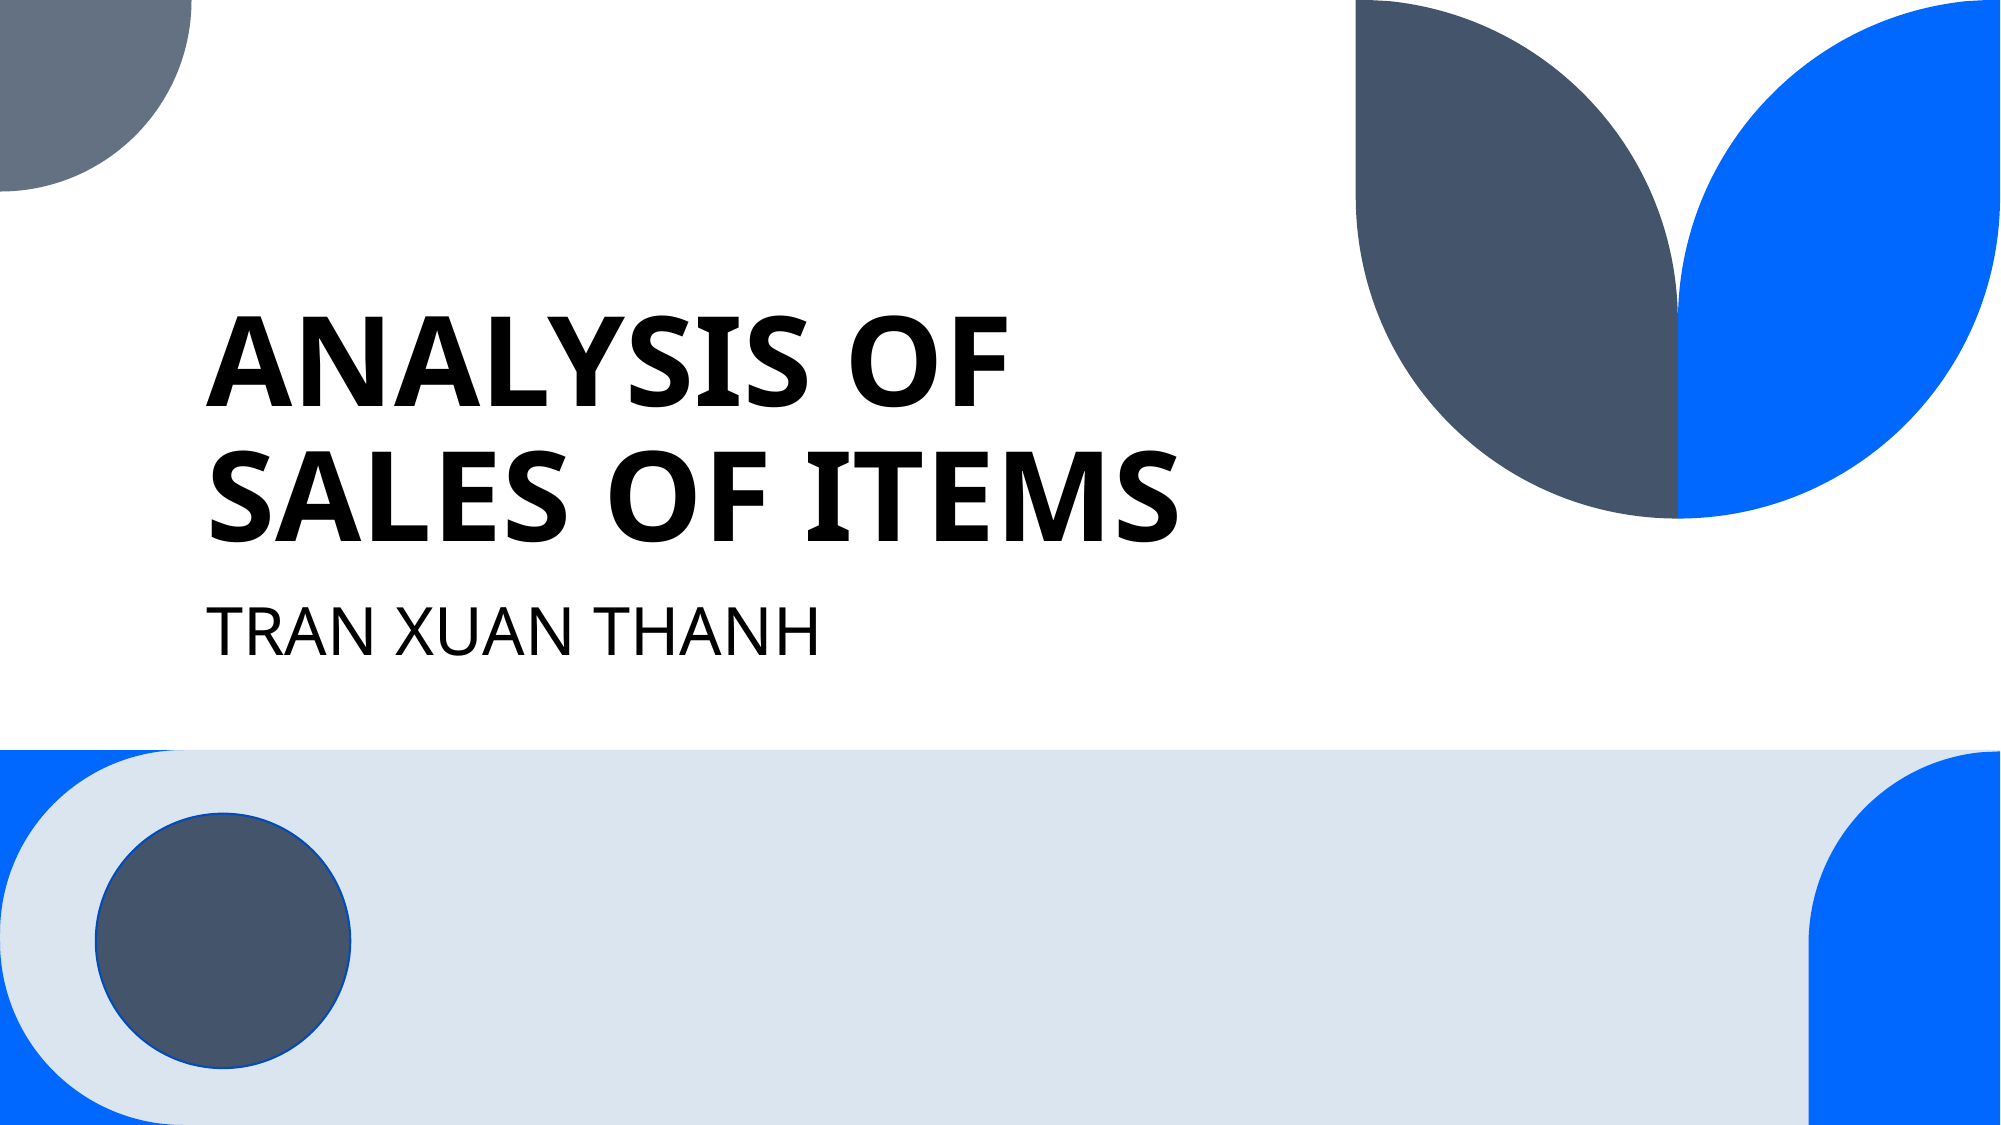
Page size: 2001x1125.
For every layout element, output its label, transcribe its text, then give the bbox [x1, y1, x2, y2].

subtitle TRAN XUAN THANH [191, 590, 1750, 724]
title ANALYSIS OF SALES OF ITEMS [191, 184, 1356, 576]
